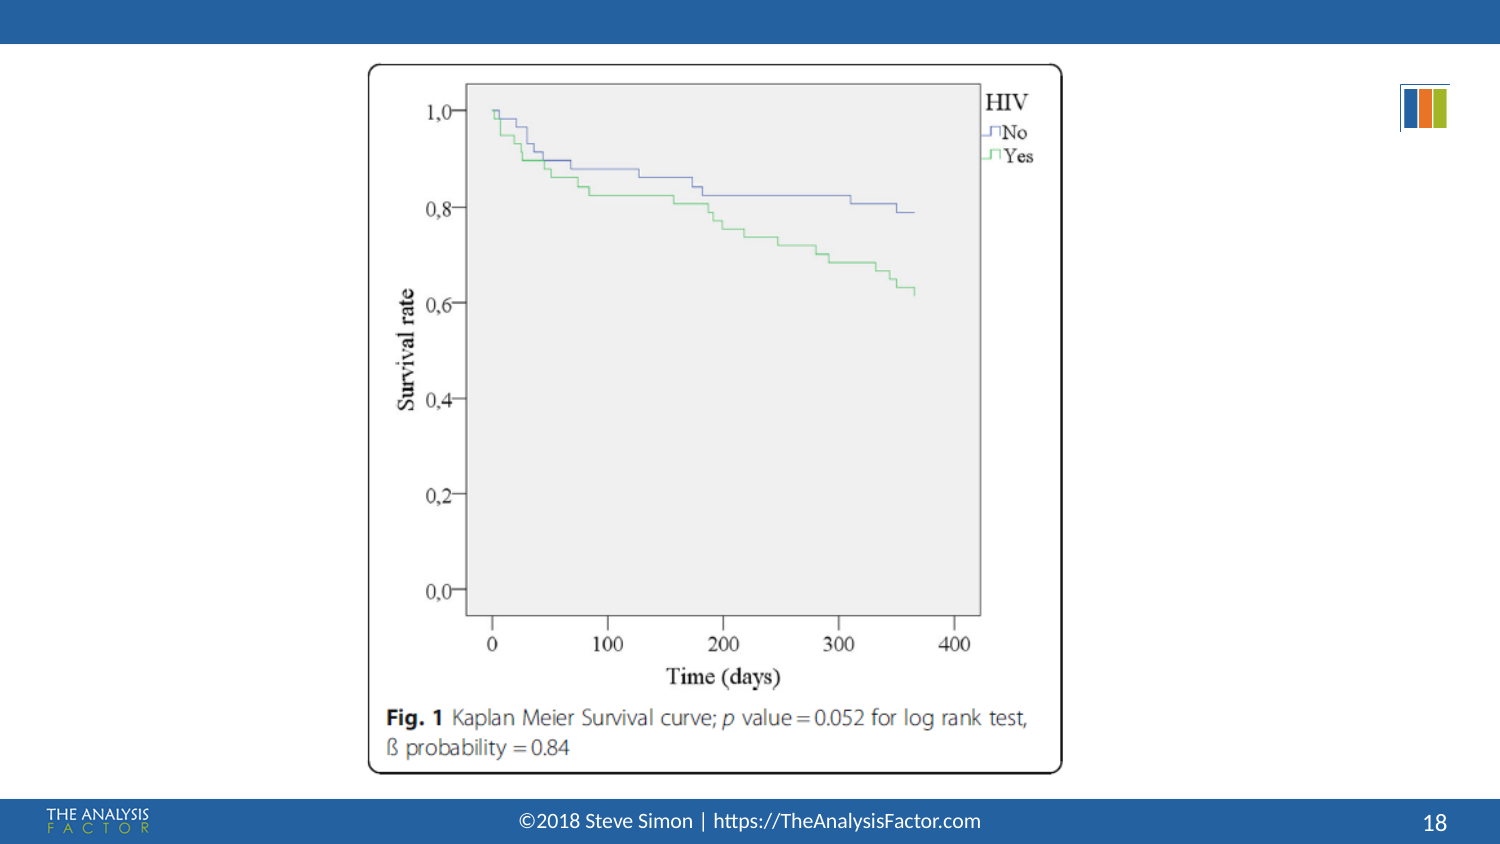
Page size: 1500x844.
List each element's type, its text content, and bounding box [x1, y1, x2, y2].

slide_number 18 [1112, 798, 1463, 844]
footer ©2018 Steve Simon | https://TheAnalysisFactor.com [450, 796, 1050, 842]
picture [0, 0, 1500, 844]
